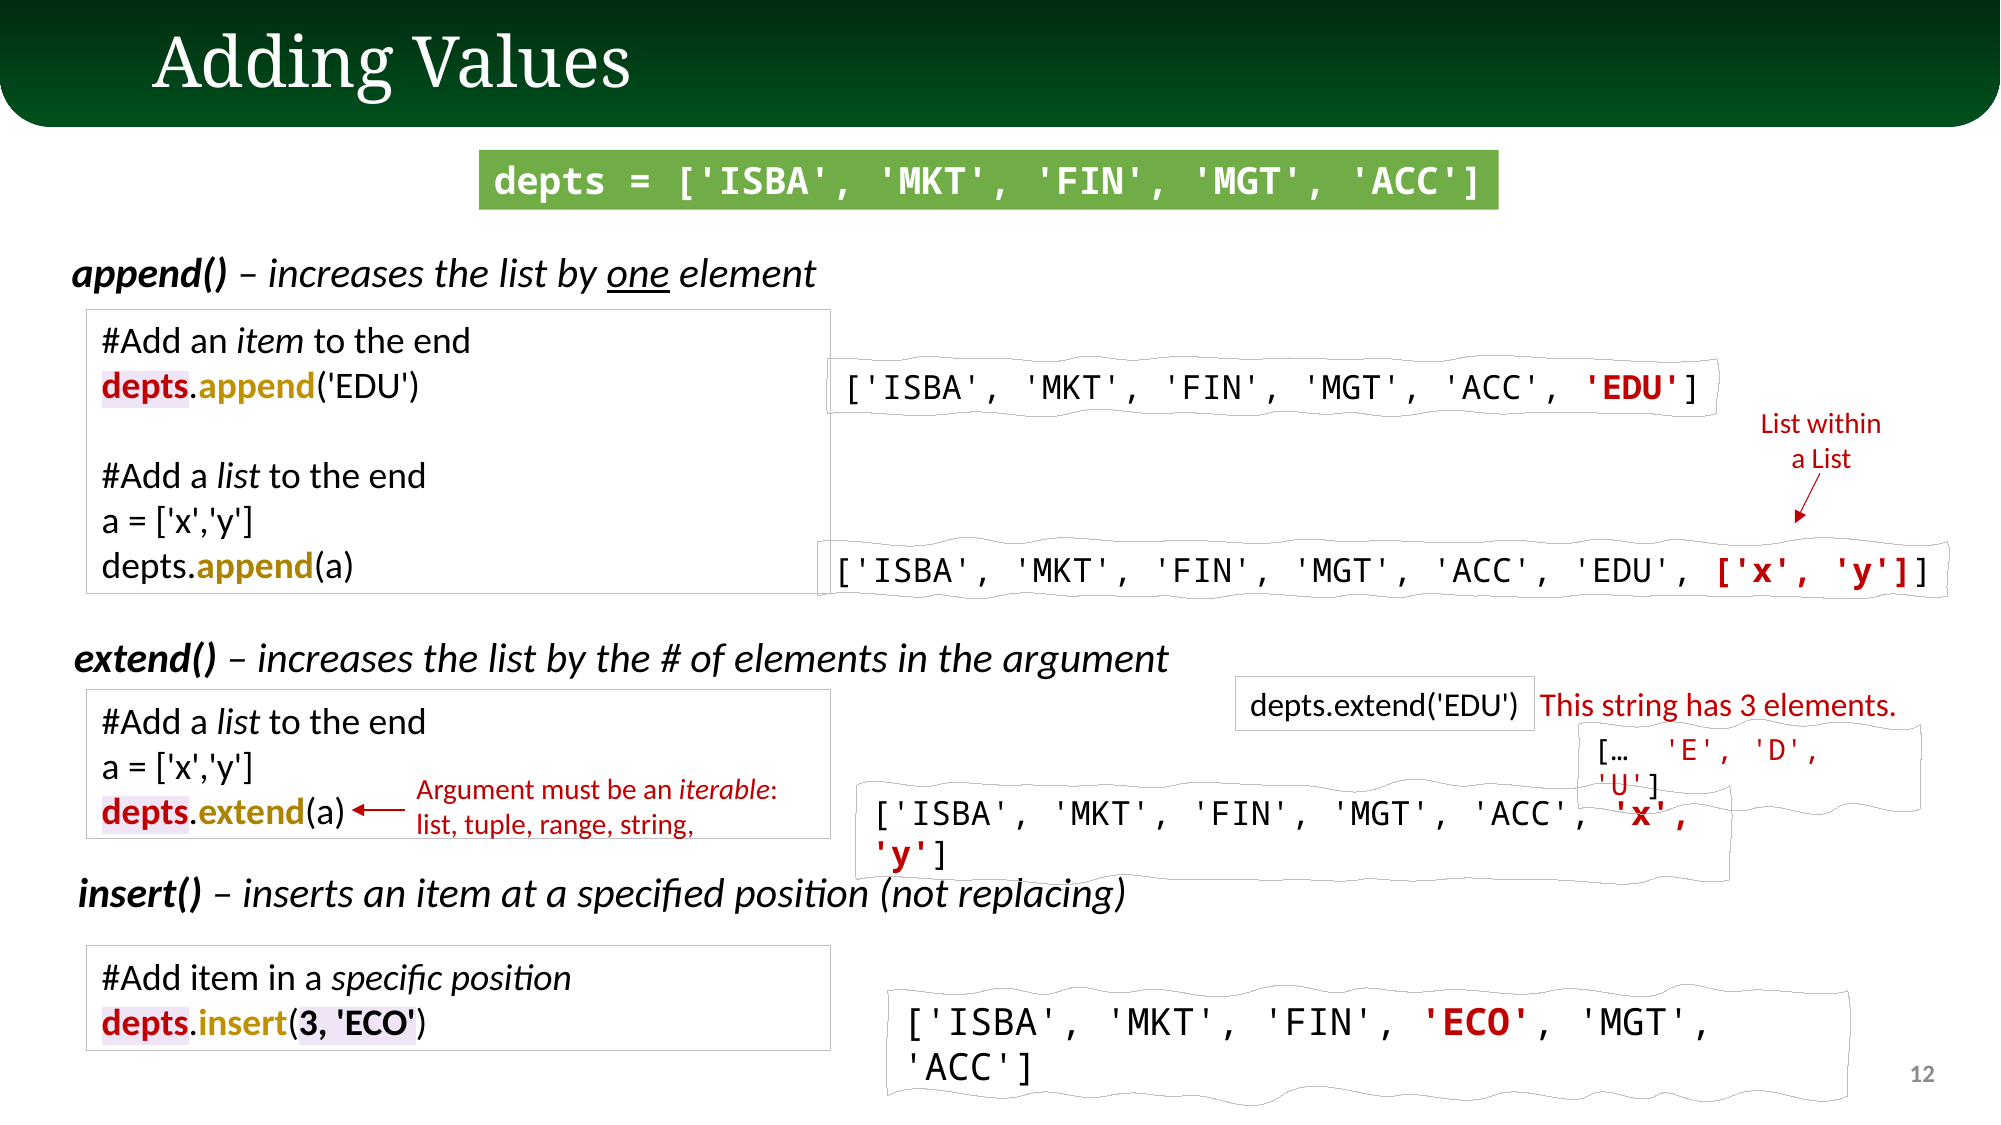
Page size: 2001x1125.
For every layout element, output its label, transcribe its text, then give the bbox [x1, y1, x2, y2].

text_box depts = ['ISBA', 'MKT', 'FIN', 'MGT', 'ACC'] [479, 149, 1499, 210]
text_box extend() – increases the list by the # of elements in the argument [59, 623, 1186, 688]
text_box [1736, 396, 1906, 524]
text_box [86, 309, 1904, 597]
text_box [86, 676, 1921, 850]
title Adding Values [137, 19, 1863, 111]
text_box append() – increases the list by one element [56, 237, 832, 303]
slide_number 12 [1500, 1042, 1951, 1103]
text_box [86, 945, 1848, 1052]
text_box insert() – inserts an item at a specified position (not replacing) [63, 858, 1143, 923]
